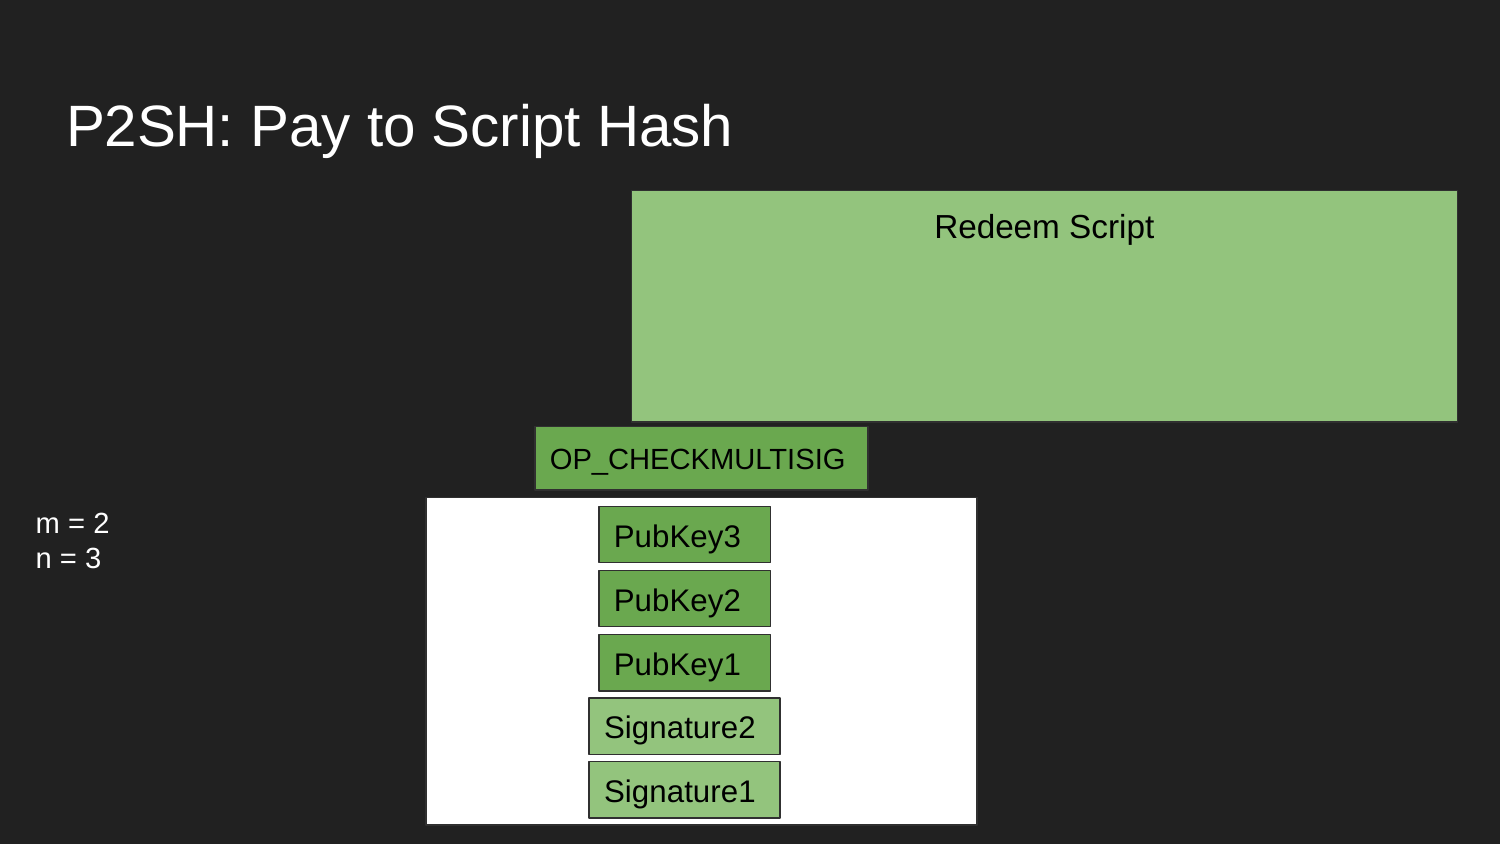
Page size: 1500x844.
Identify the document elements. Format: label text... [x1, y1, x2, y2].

text_box m = 2 n = 3 [20, 489, 318, 661]
text_box Redeem Script [631, 190, 1458, 422]
text_box Signature2 [589, 698, 781, 755]
text_box PubKey1 [598, 634, 771, 691]
title P2SH: Pay to Script Hash [51, 72, 1449, 167]
text_box Signature1 [589, 761, 781, 818]
text_box PubKey2 [598, 570, 771, 627]
text_box [426, 497, 977, 826]
text_box OP_CHECKMULTISIG [534, 426, 869, 490]
text_box PubKey3 [598, 506, 771, 563]
